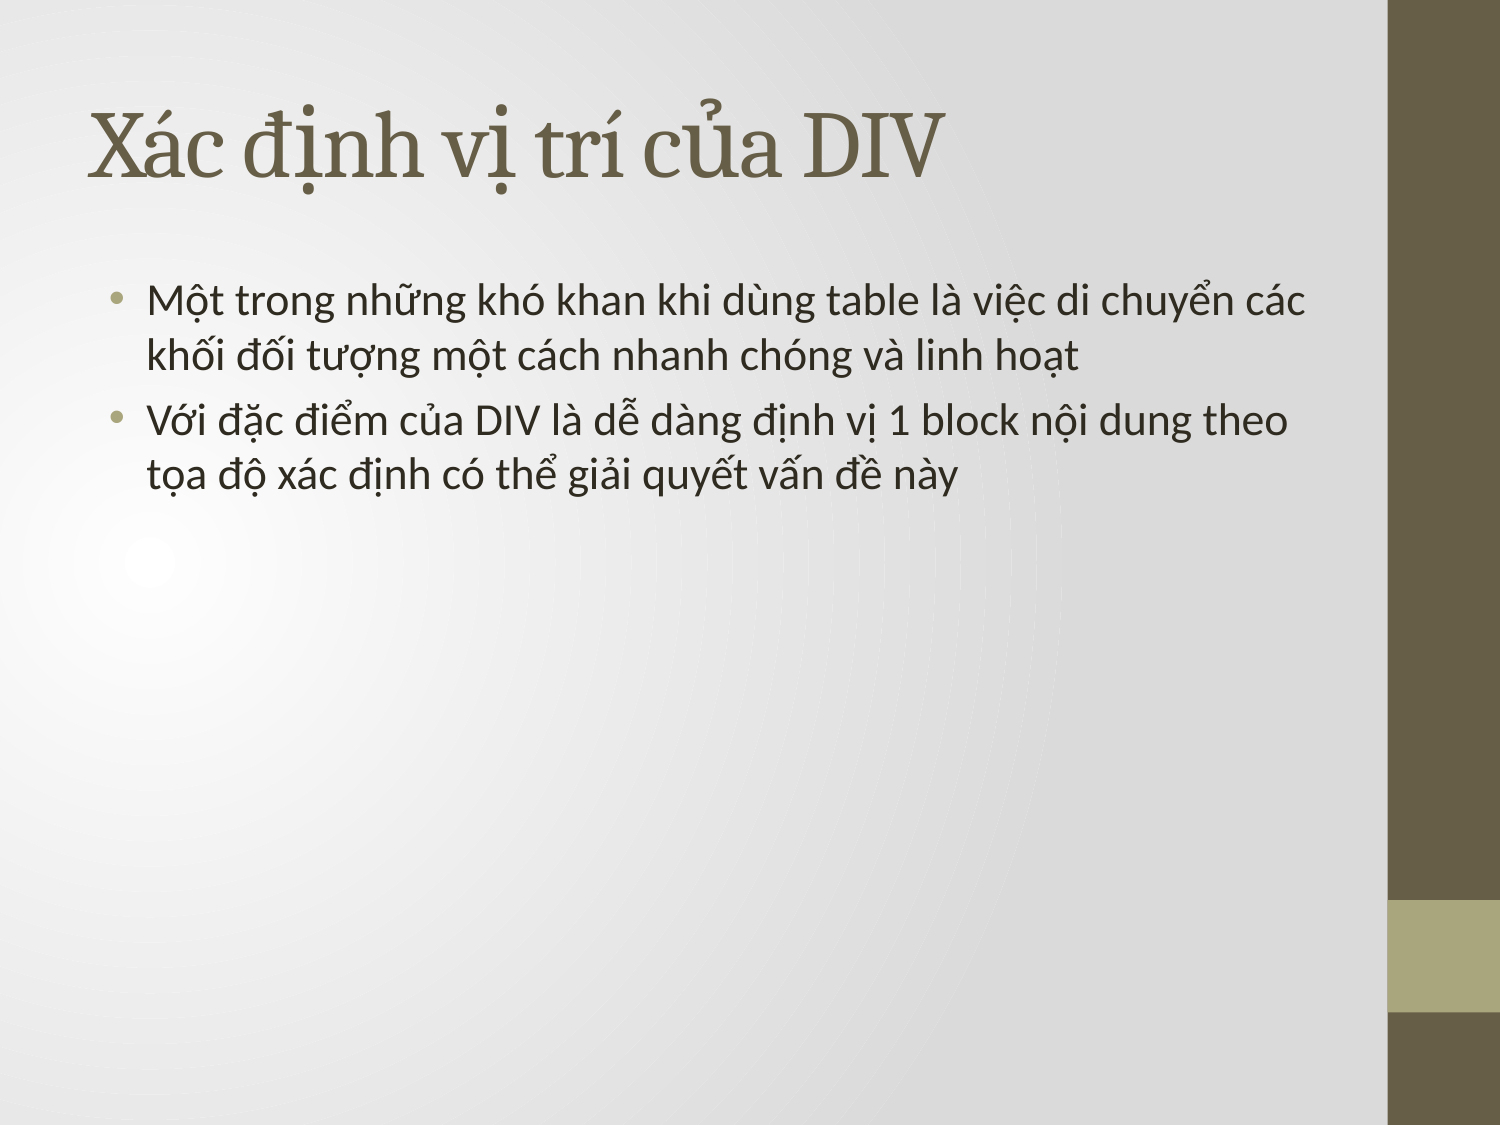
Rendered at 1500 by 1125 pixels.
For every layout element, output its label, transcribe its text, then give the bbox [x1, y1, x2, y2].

title Xác định vị trí của DIV [75, 45, 1325, 233]
list Một trong những khó khan khi dùng table là việc di chuyển các khối đối tượng một cách nhanh chóng và linh hoạt Với đặc điểm của DIV là dễ dàng định vị 1 block nội dung theo tọa độ xác định có thể giải quyết vấn đề này [75, 262, 1325, 1050]
